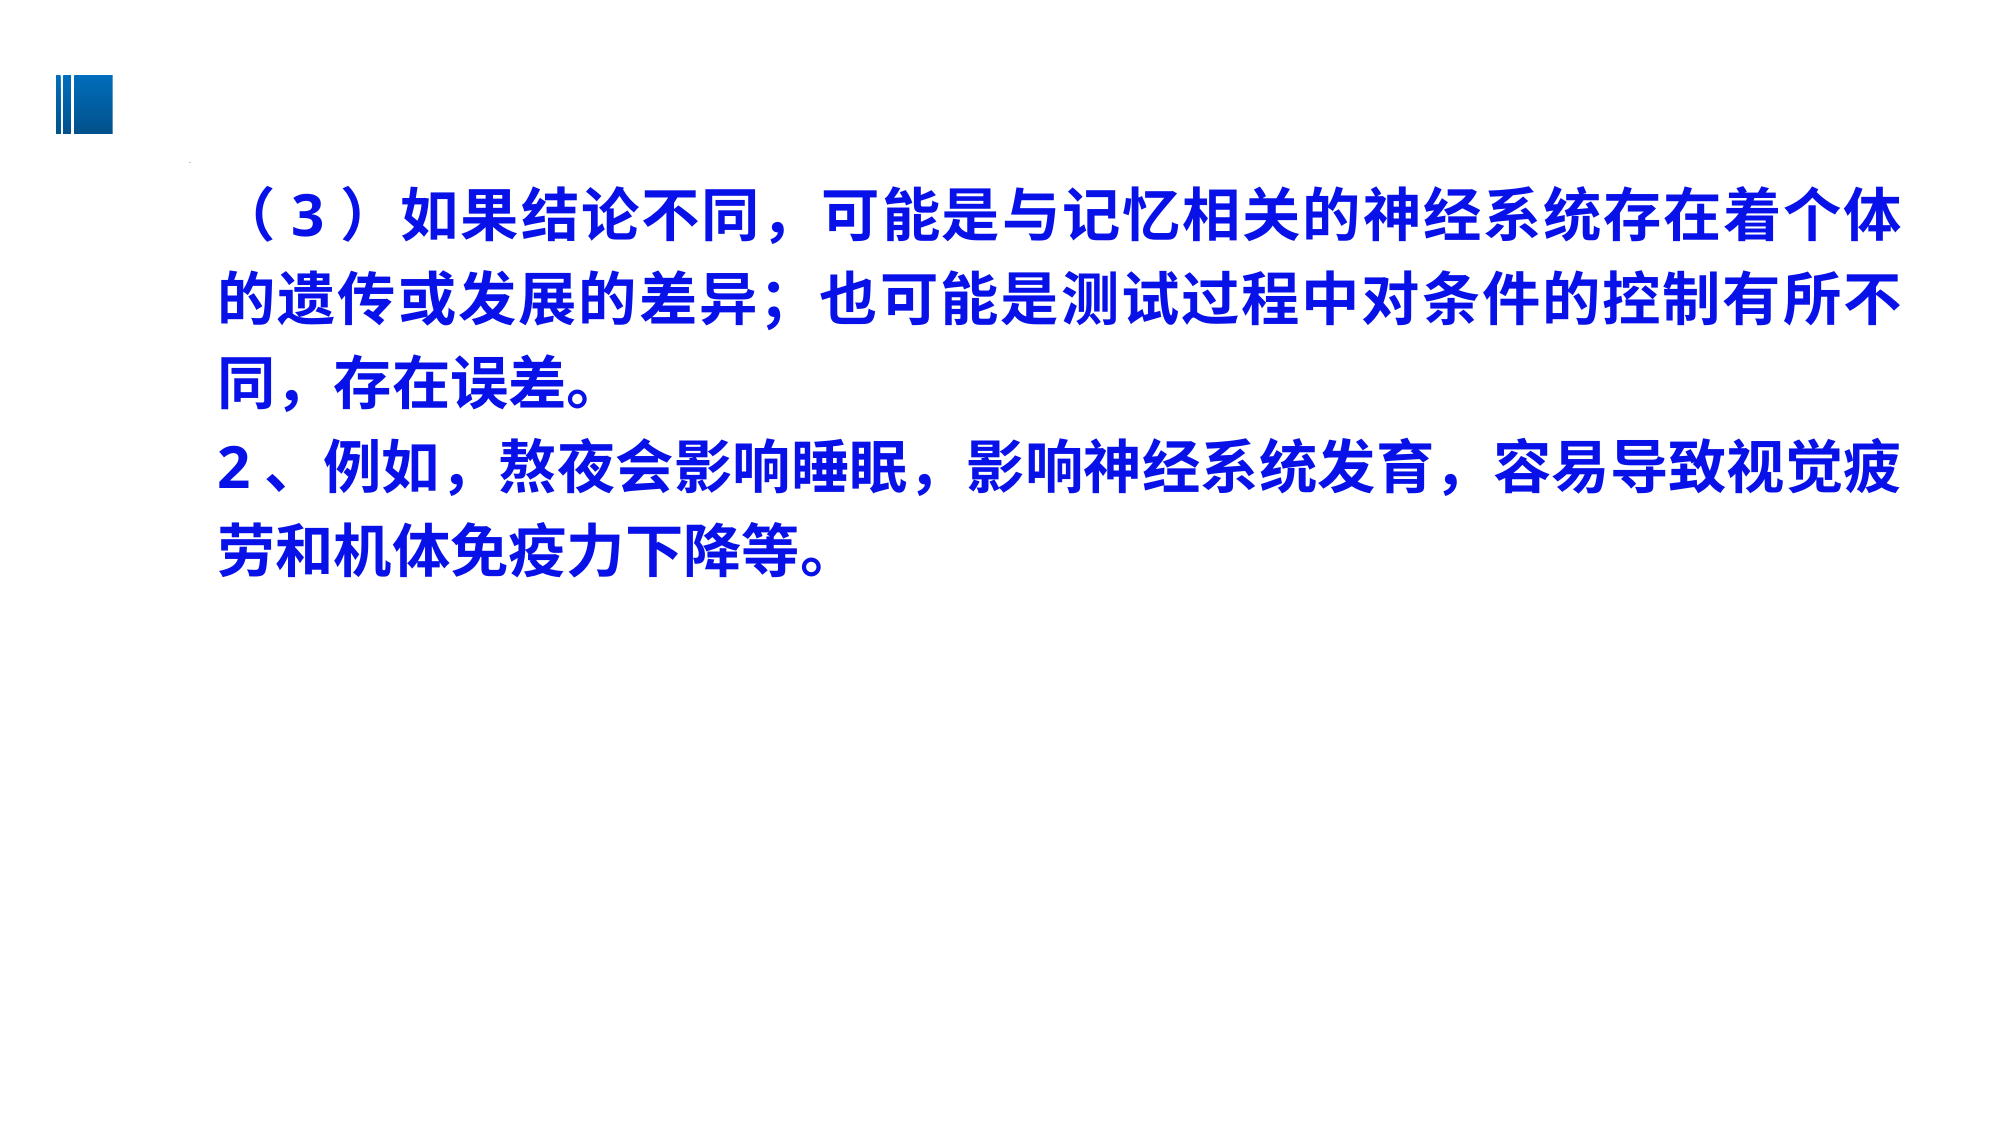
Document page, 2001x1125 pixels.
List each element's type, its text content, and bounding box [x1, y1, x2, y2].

text_box （3）如果结论不同，可能是与记忆相关的神经系统存在着个体的遗传或发展的差异；也可能是测试过程中对条件的控制有所不同，存在误差。 2、例如，熬夜会影响睡眠，影响神经系统发育，容易导致视觉疲劳和机体免疫力下降等。 [202, 157, 1917, 592]
